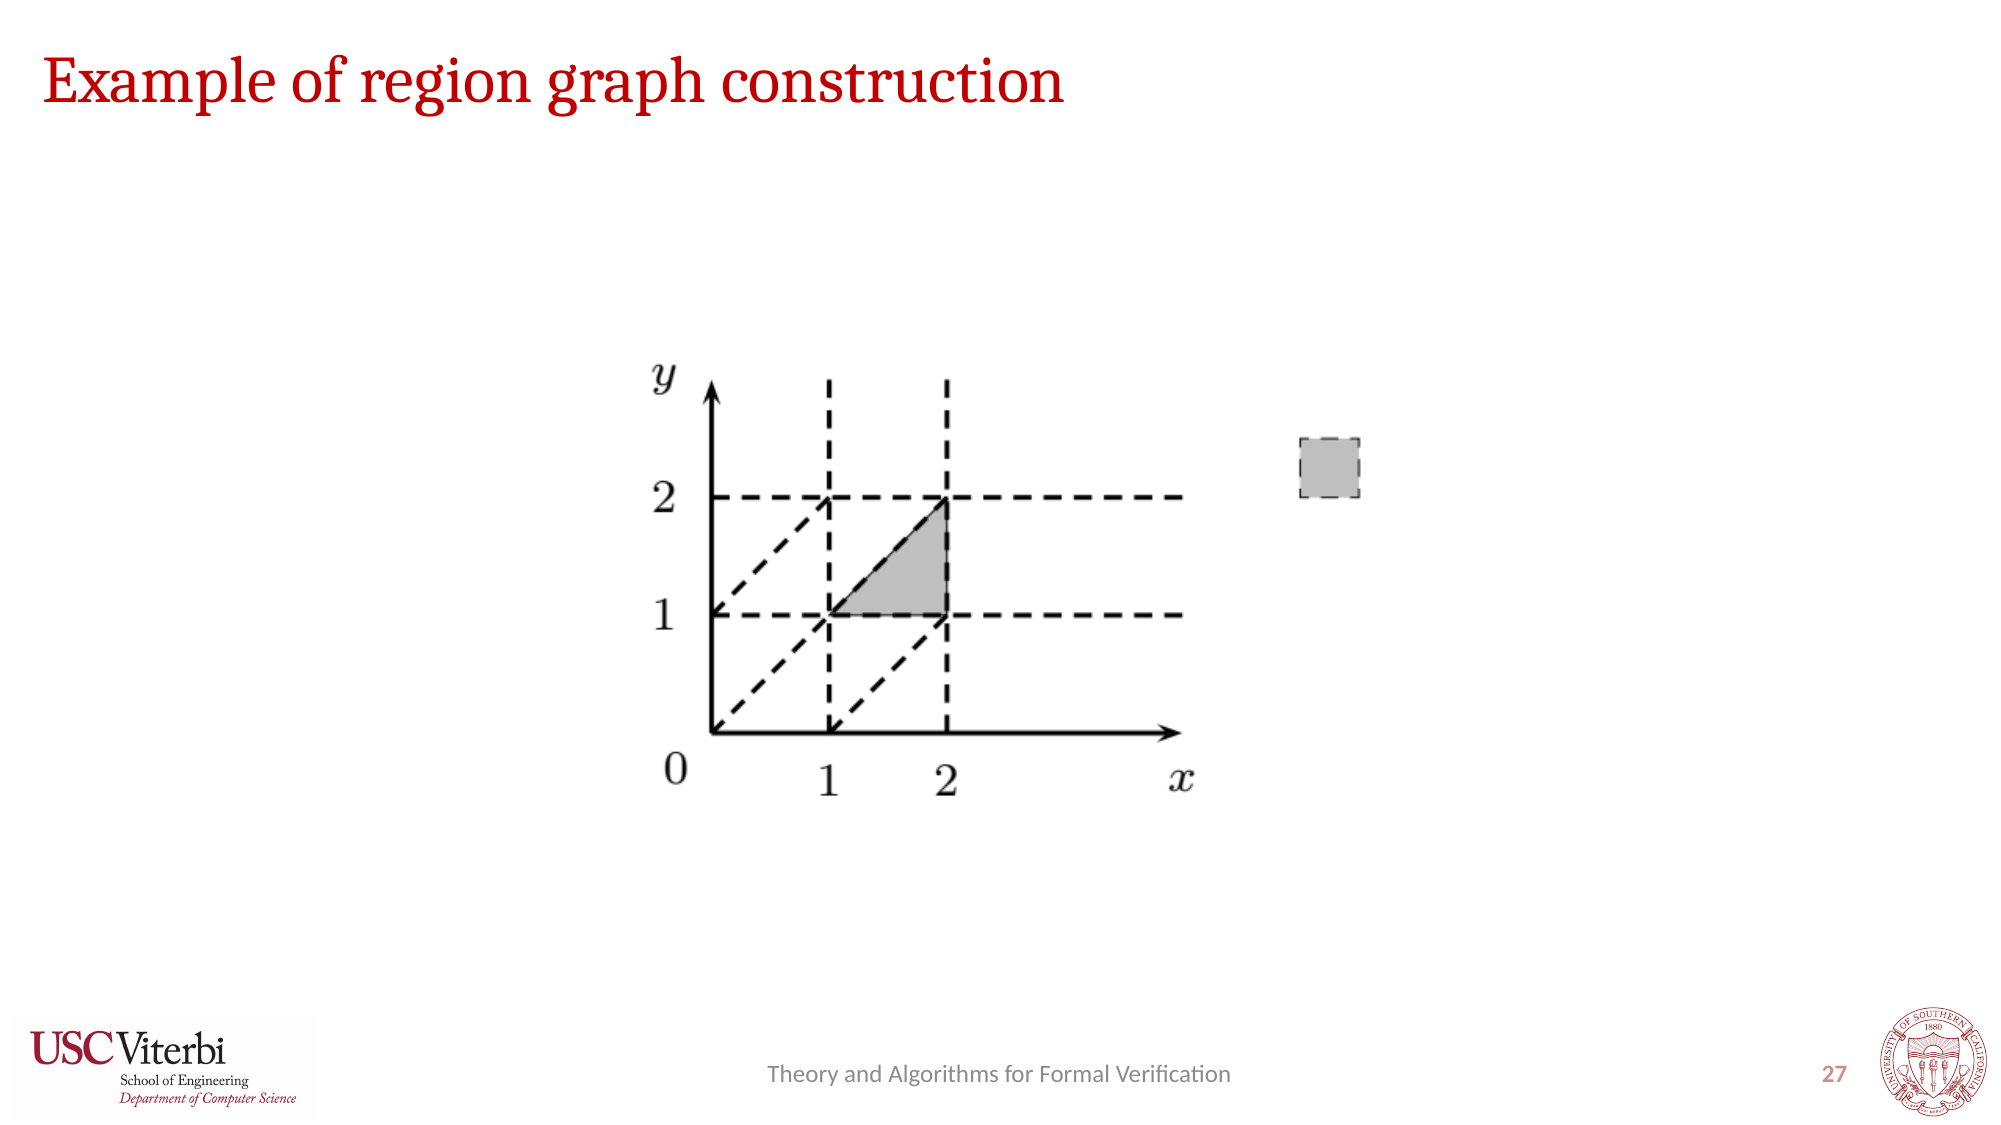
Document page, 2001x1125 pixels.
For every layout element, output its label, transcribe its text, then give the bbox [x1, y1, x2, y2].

picture [586, 315, 1414, 810]
picture [1879, 1002, 1988, 1119]
title Example of region graph construction [27, 12, 1947, 150]
footer Theory and Algorithms for Formal Verification [662, 1042, 1338, 1103]
slide_number 27 [1684, 1042, 1863, 1103]
picture [12, 1014, 316, 1119]
